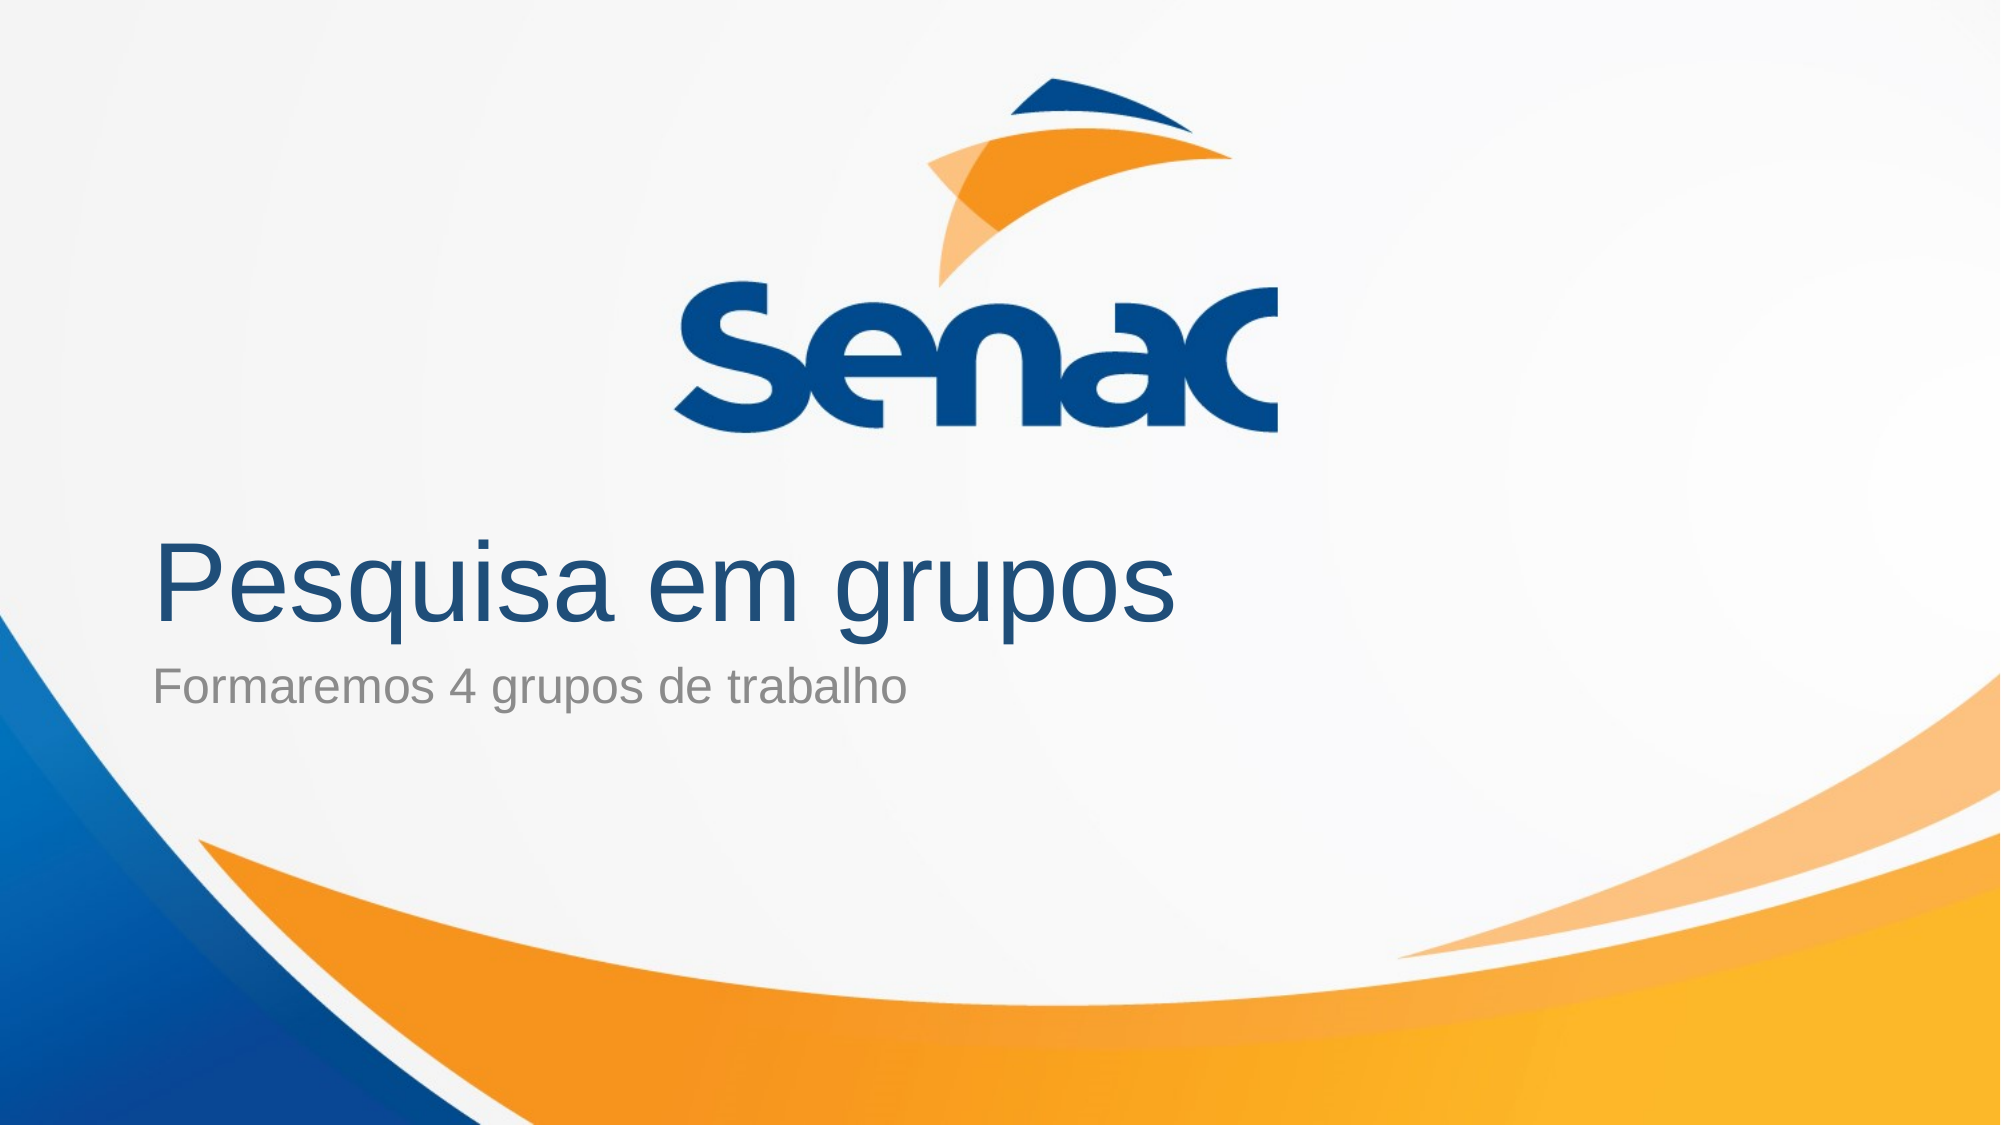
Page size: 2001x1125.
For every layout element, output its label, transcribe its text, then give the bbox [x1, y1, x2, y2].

title Pesquisa em grupos [137, 84, 1863, 653]
list Formaremos 4 grupos de trabalho [137, 653, 1863, 803]
picture [0, 0, 2001, 1125]
